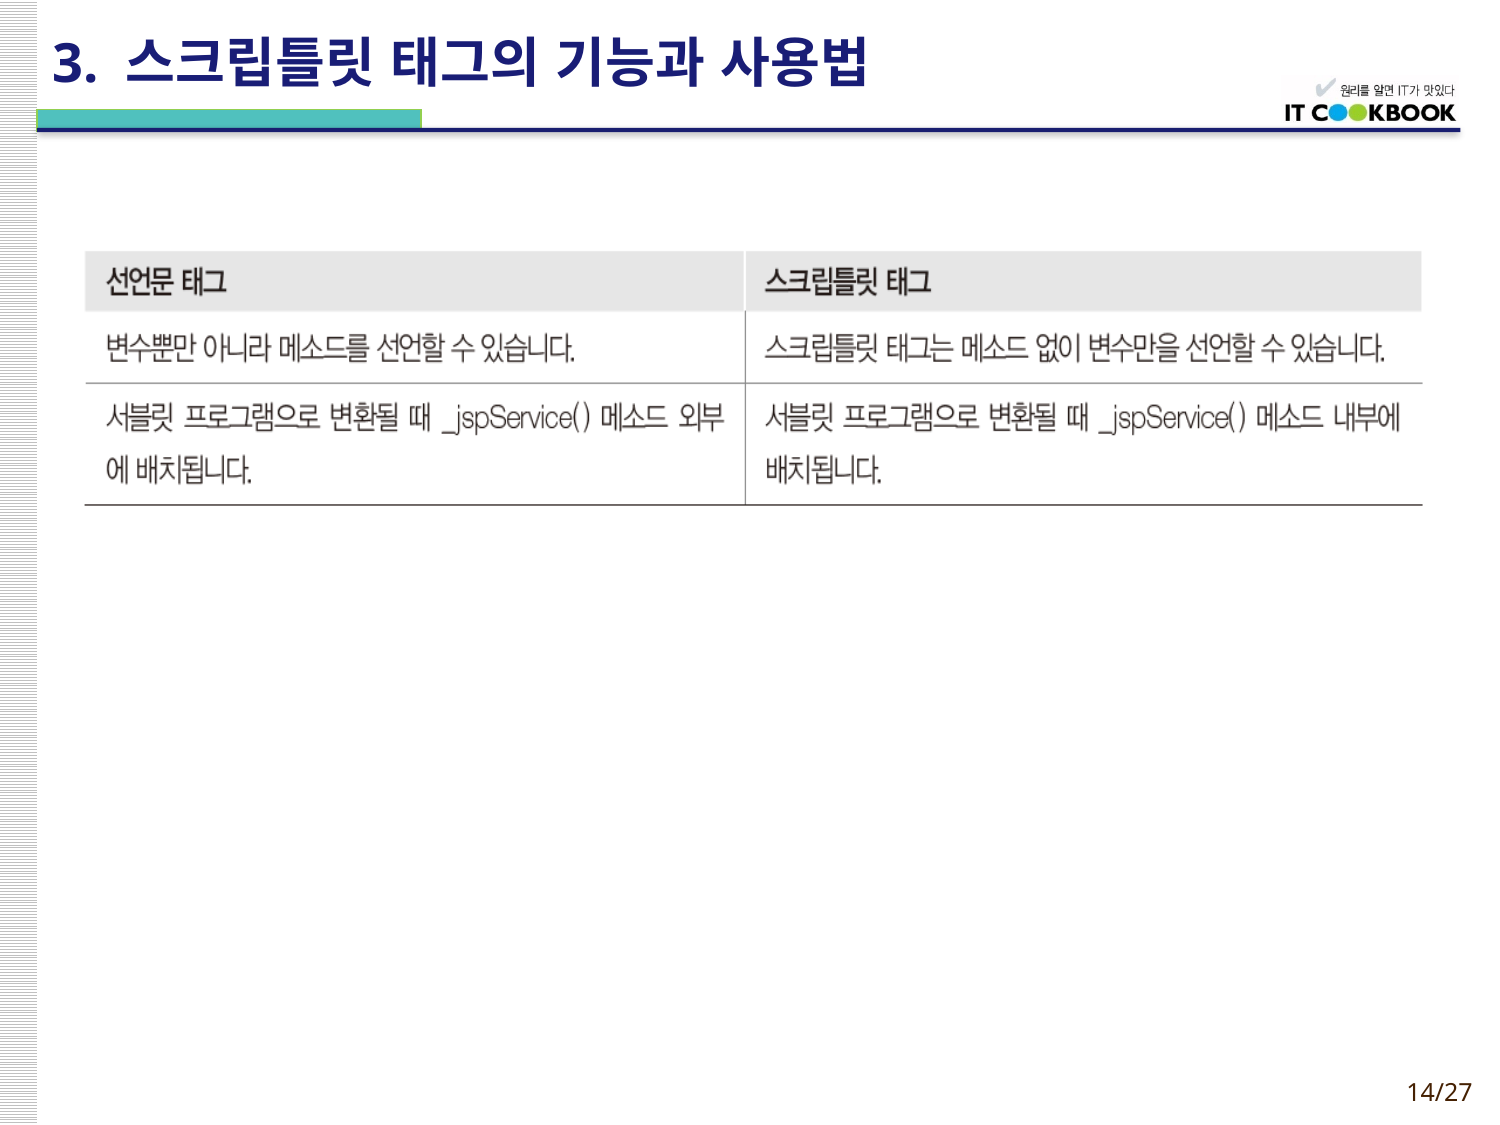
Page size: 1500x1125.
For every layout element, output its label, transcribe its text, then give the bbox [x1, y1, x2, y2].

title 3. 스크립틀릿 태그의 기능과 사용법 [37, 13, 1278, 109]
picture [79, 243, 1425, 510]
picture [1281, 75, 1459, 123]
